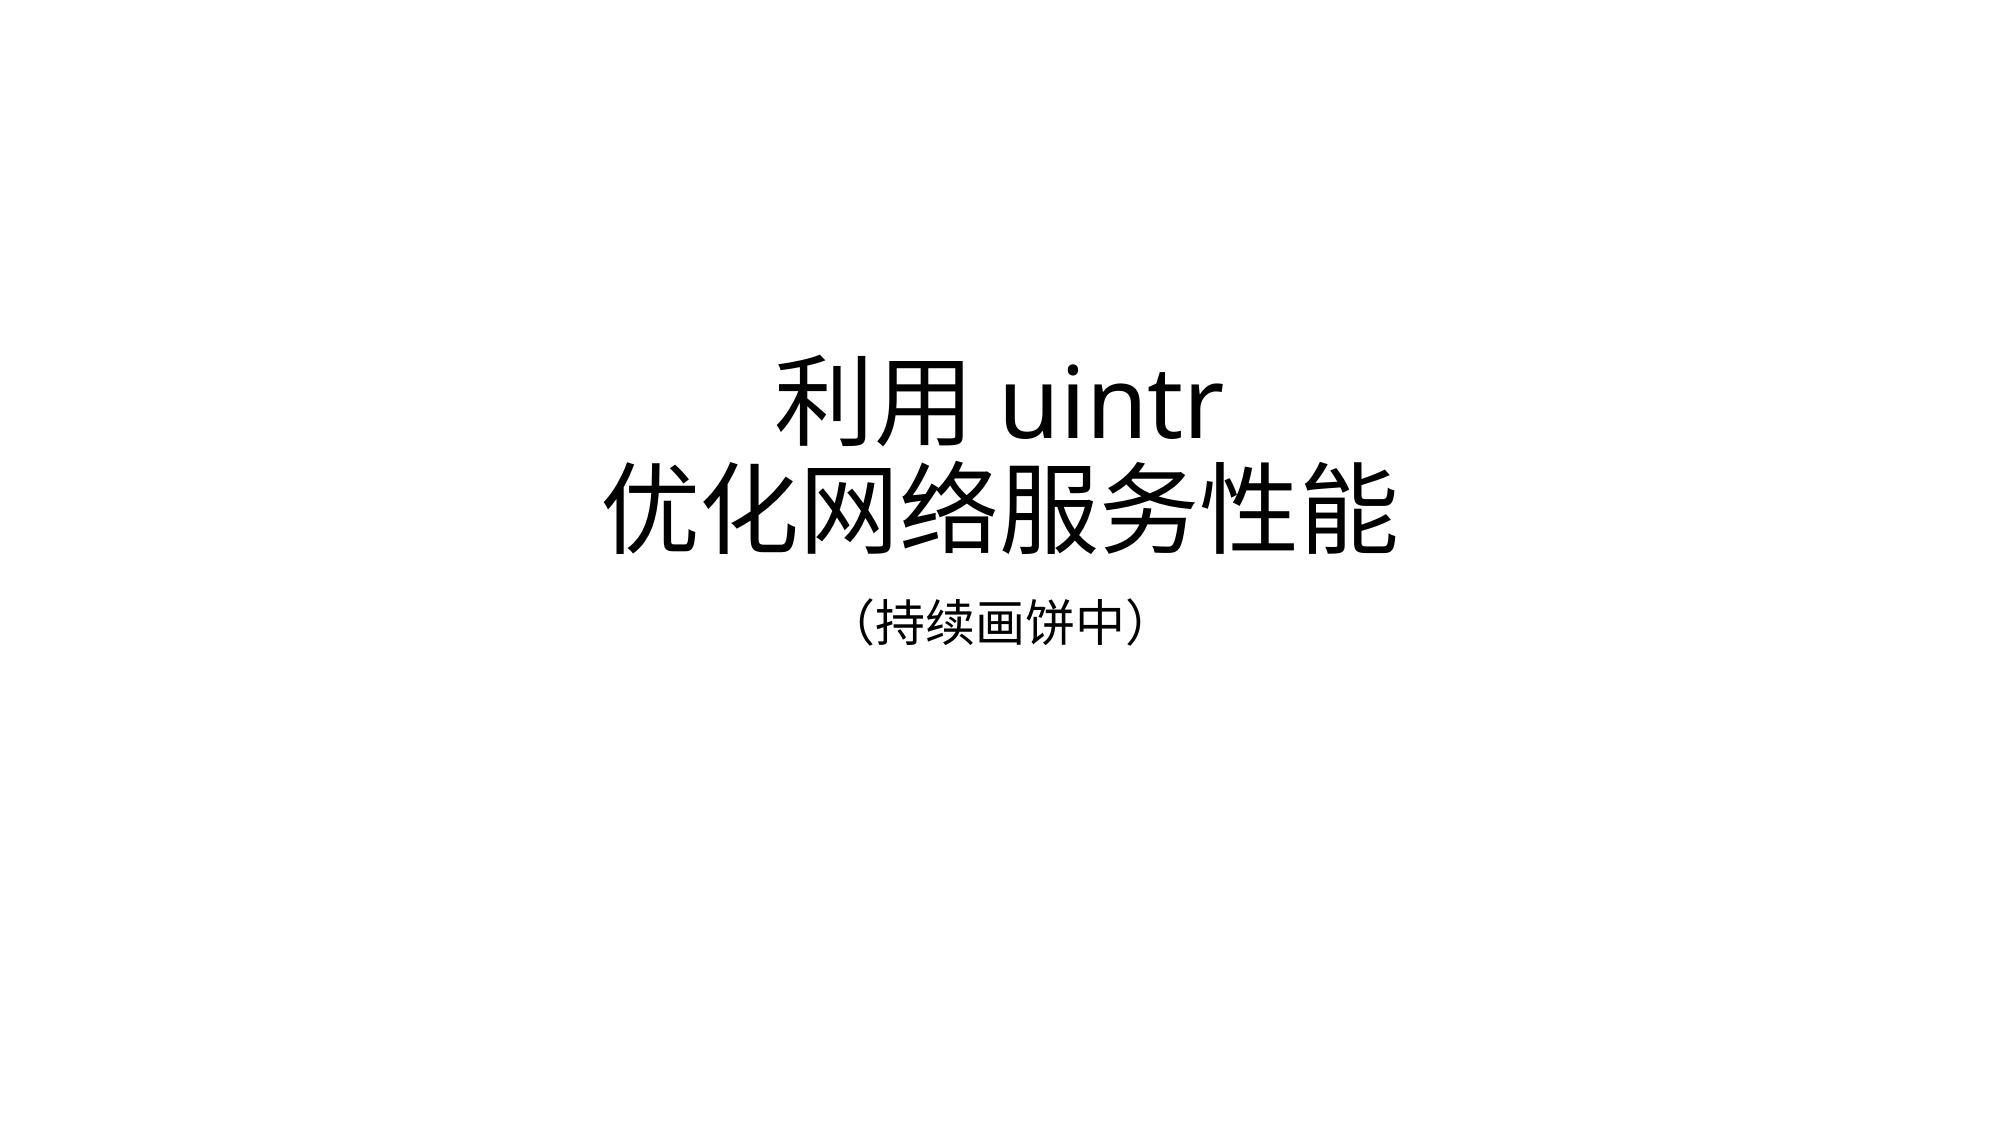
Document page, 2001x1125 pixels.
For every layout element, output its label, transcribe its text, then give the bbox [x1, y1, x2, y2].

subtitle （持续画饼中） [249, 590, 1750, 863]
title 利用uintr 优化网络服务性能 [249, 184, 1750, 576]
